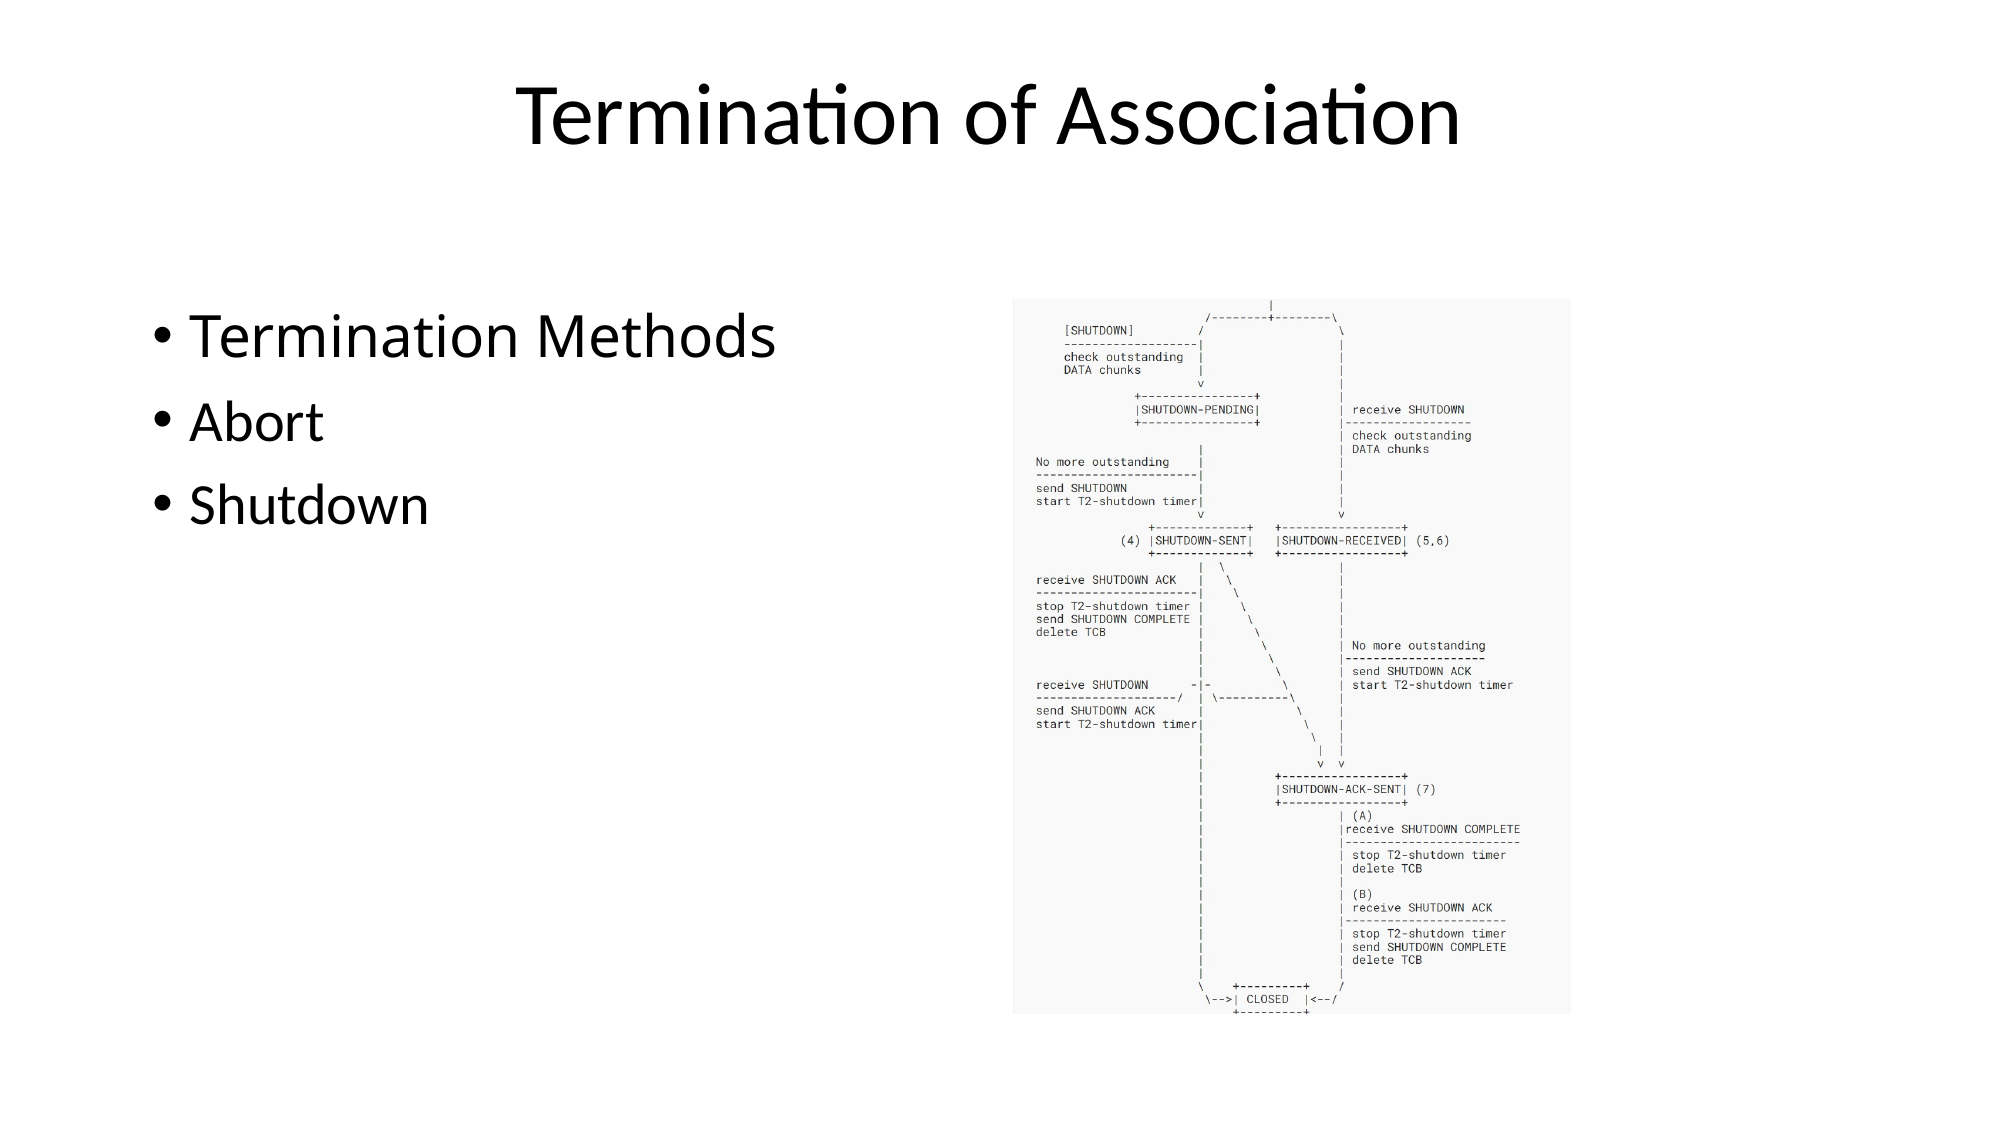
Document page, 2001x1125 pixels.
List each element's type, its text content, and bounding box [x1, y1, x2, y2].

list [1012, 299, 1571, 1014]
title Termination of Association [137, 59, 1863, 278]
list Termination Methods Abort Shutdown [137, 299, 988, 1014]
